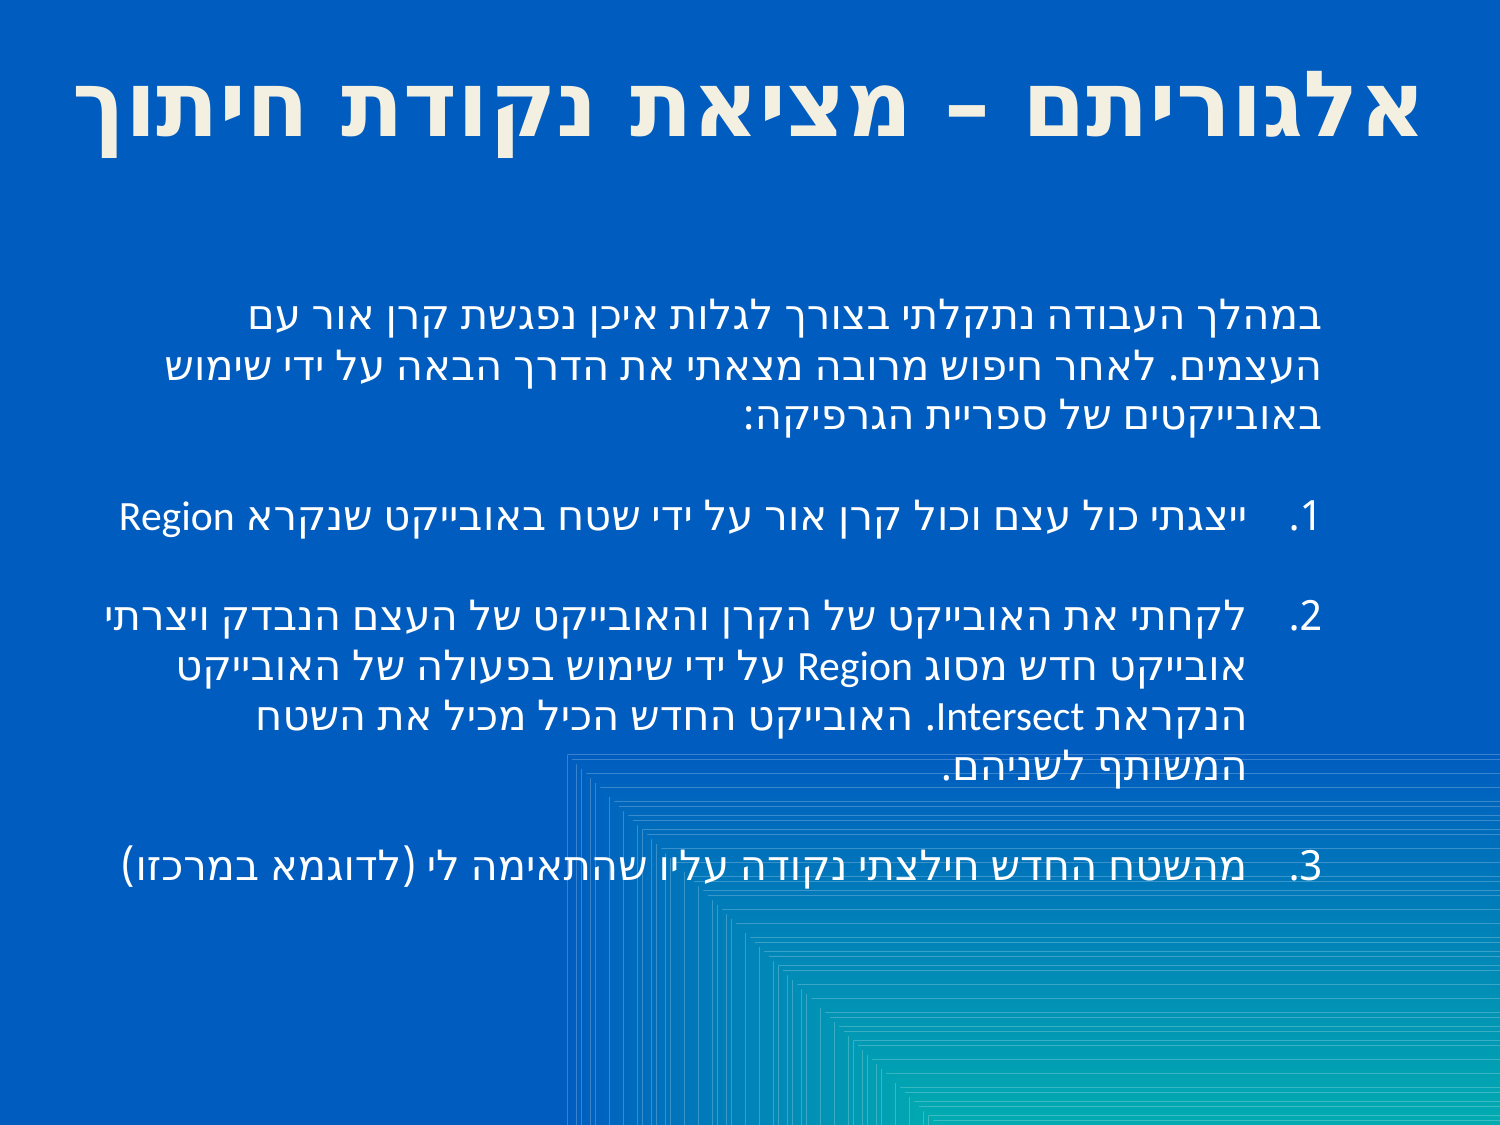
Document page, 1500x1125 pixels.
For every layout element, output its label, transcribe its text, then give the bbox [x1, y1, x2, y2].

text_box אלגוריתם – מציאת נקודת חיתוך [0, 37, 1500, 163]
text_box במהלך העבודה נתקלתי בצורך לגלות איכן נפגשת קרן אור עם העצמים. לאחר חיפוש מרובה מצאתי את הדרך הבאה על ידי שימוש באובייקטים של ספריית הגרפיקה: ייצגתי כול עצם וכול קרן אור על ידי שטח באובייקט שנקרא Region לקחתי את האובייקט של הקרן והאובייקט של העצם הנבדק ויצרתי אובייקט חדש מסוג Region על ידי שימוש בפעולה של האובייקט הנקראת Intersect. האובייקט החדש הכיל מכיל את השטח המשותף לשניהם. מהשטח החדש חילצתי נקודה עליו שהתאימה לי (לדוגמא במרכזו) [87, 280, 1338, 1046]
